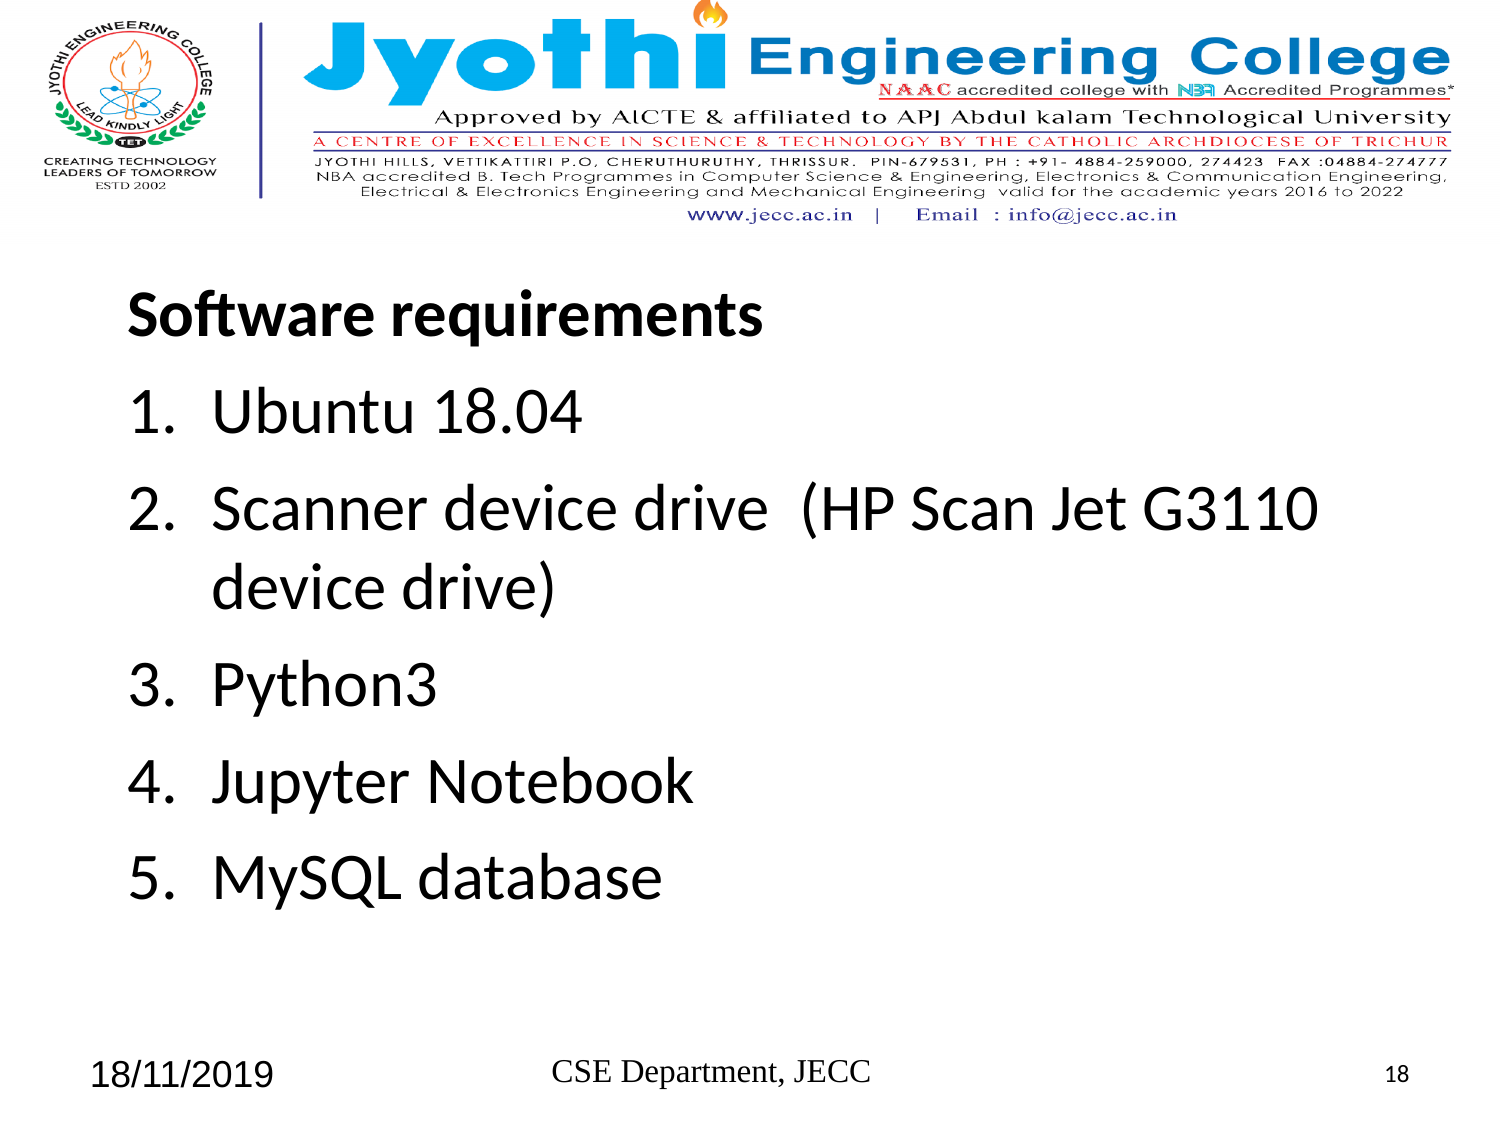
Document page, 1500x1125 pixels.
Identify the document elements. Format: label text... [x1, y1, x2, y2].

text_box CSE Department, JECC [312, 1037, 1200, 1098]
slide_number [75, 1042, 425, 1103]
list Software requirements Ubuntu 18.04 Scanner device drive (HP Scan Jet G3110 device drive) Python3 Jupyter Notebook MySQL database [75, 262, 1425, 1005]
slide_number 18 [1074, 1042, 1425, 1103]
picture [0, 0, 1500, 244]
